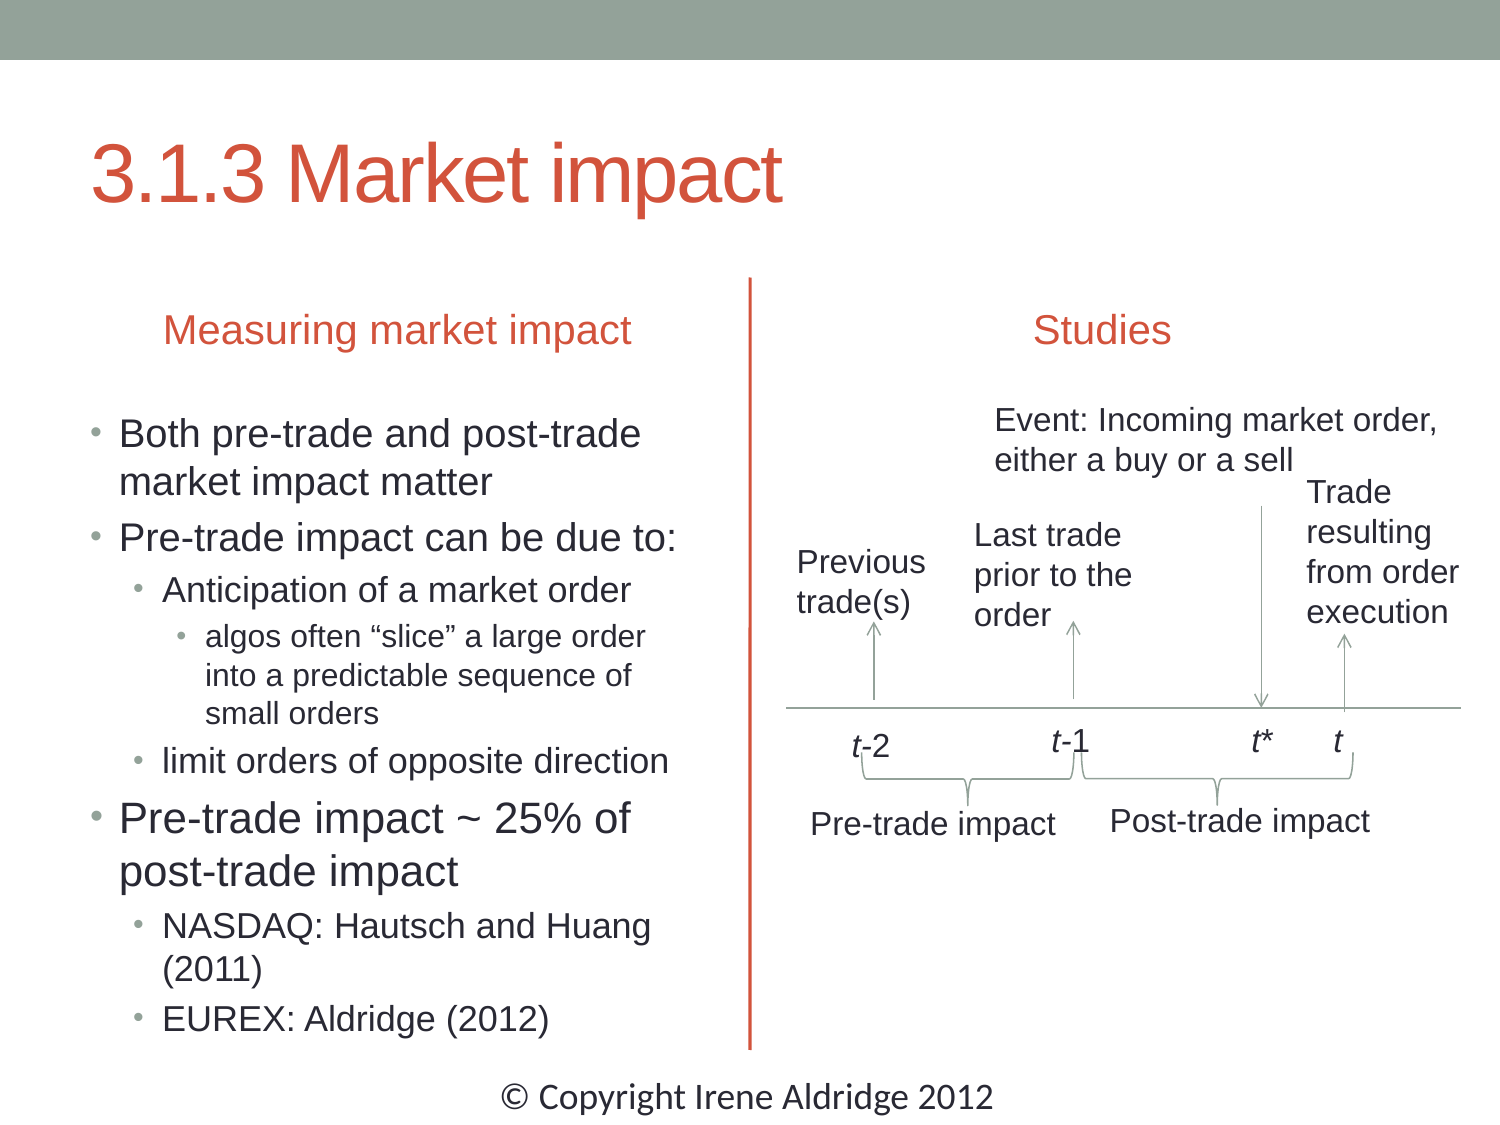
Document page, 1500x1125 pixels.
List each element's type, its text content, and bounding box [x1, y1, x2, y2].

list Measuring market impact [75, 275, 720, 380]
list Studies [780, 275, 1425, 380]
title 3.1.3 Market impact [75, 87, 1425, 250]
list Both pre-trade and post-trade market impact matter Pre-trade impact can be due to: Anticipation of a market order algos often “slice” a large order into a predictable sequence of small orders limit orders of opposite direction Pre-trade impact ~ 25% of post-trade impact NASDAQ: Hautsch and Huang (2011) EUREX: Aldridge (2012) [75, 399, 720, 1049]
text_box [781, 390, 1487, 854]
text_box © Copyright Irene Aldridge 2012 [484, 1064, 1010, 1125]
